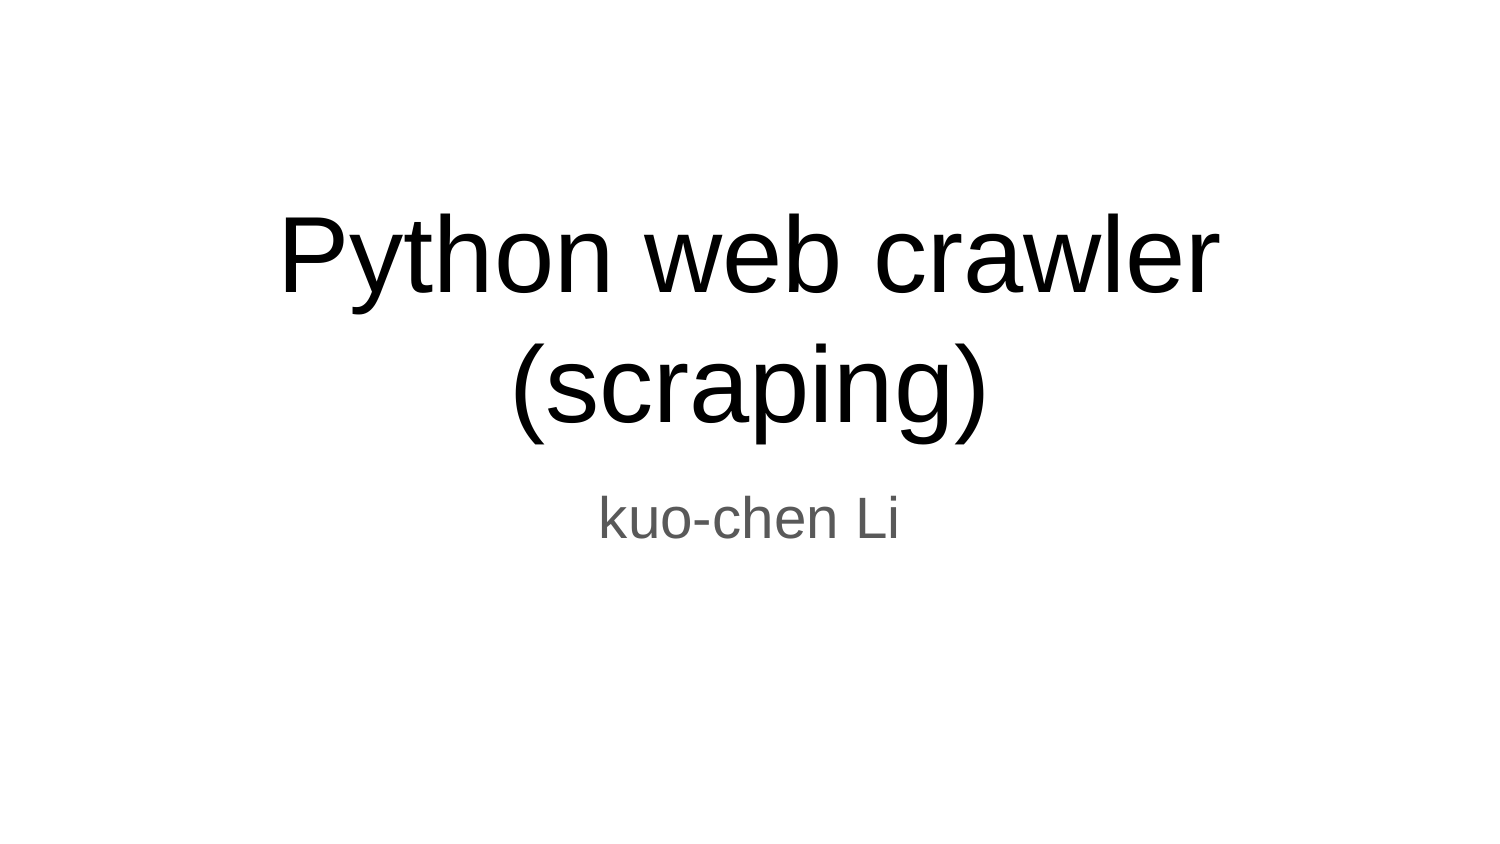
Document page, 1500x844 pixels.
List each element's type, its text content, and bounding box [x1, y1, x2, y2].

title Python web crawler (scraping) [51, 122, 1449, 459]
subtitle kuo-chen Li [51, 464, 1449, 595]
